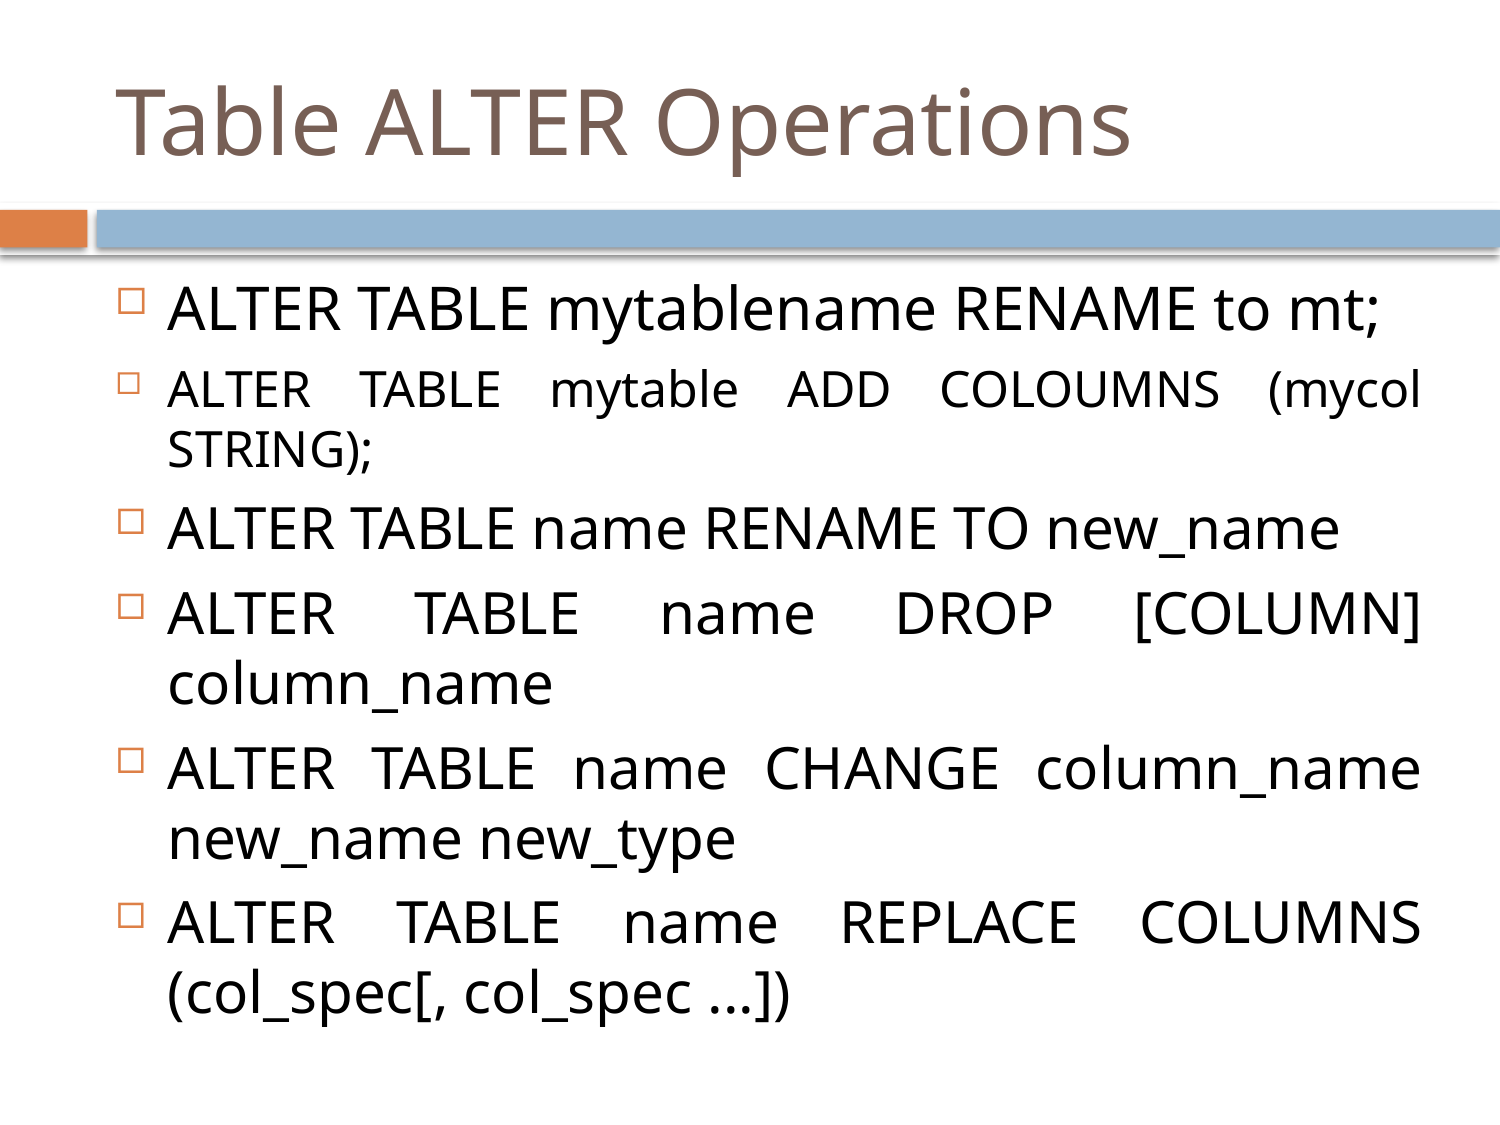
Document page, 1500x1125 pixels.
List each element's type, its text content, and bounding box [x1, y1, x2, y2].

title Table ALTER Operations [100, 37, 1439, 201]
list ALTER TABLE mytablename RENAME to mt; ALTER TABLE mytable ADD COLOUMNS (mycol STRING); ALTER TABLE name RENAME TO new_name ALTER TABLE name DROP [COLUMN] column_name ALTER TABLE name CHANGE column_name new_name new_type ALTER TABLE name REPLACE COLUMNS (col_spec[, col_spec ...]) [100, 262, 1439, 1001]
